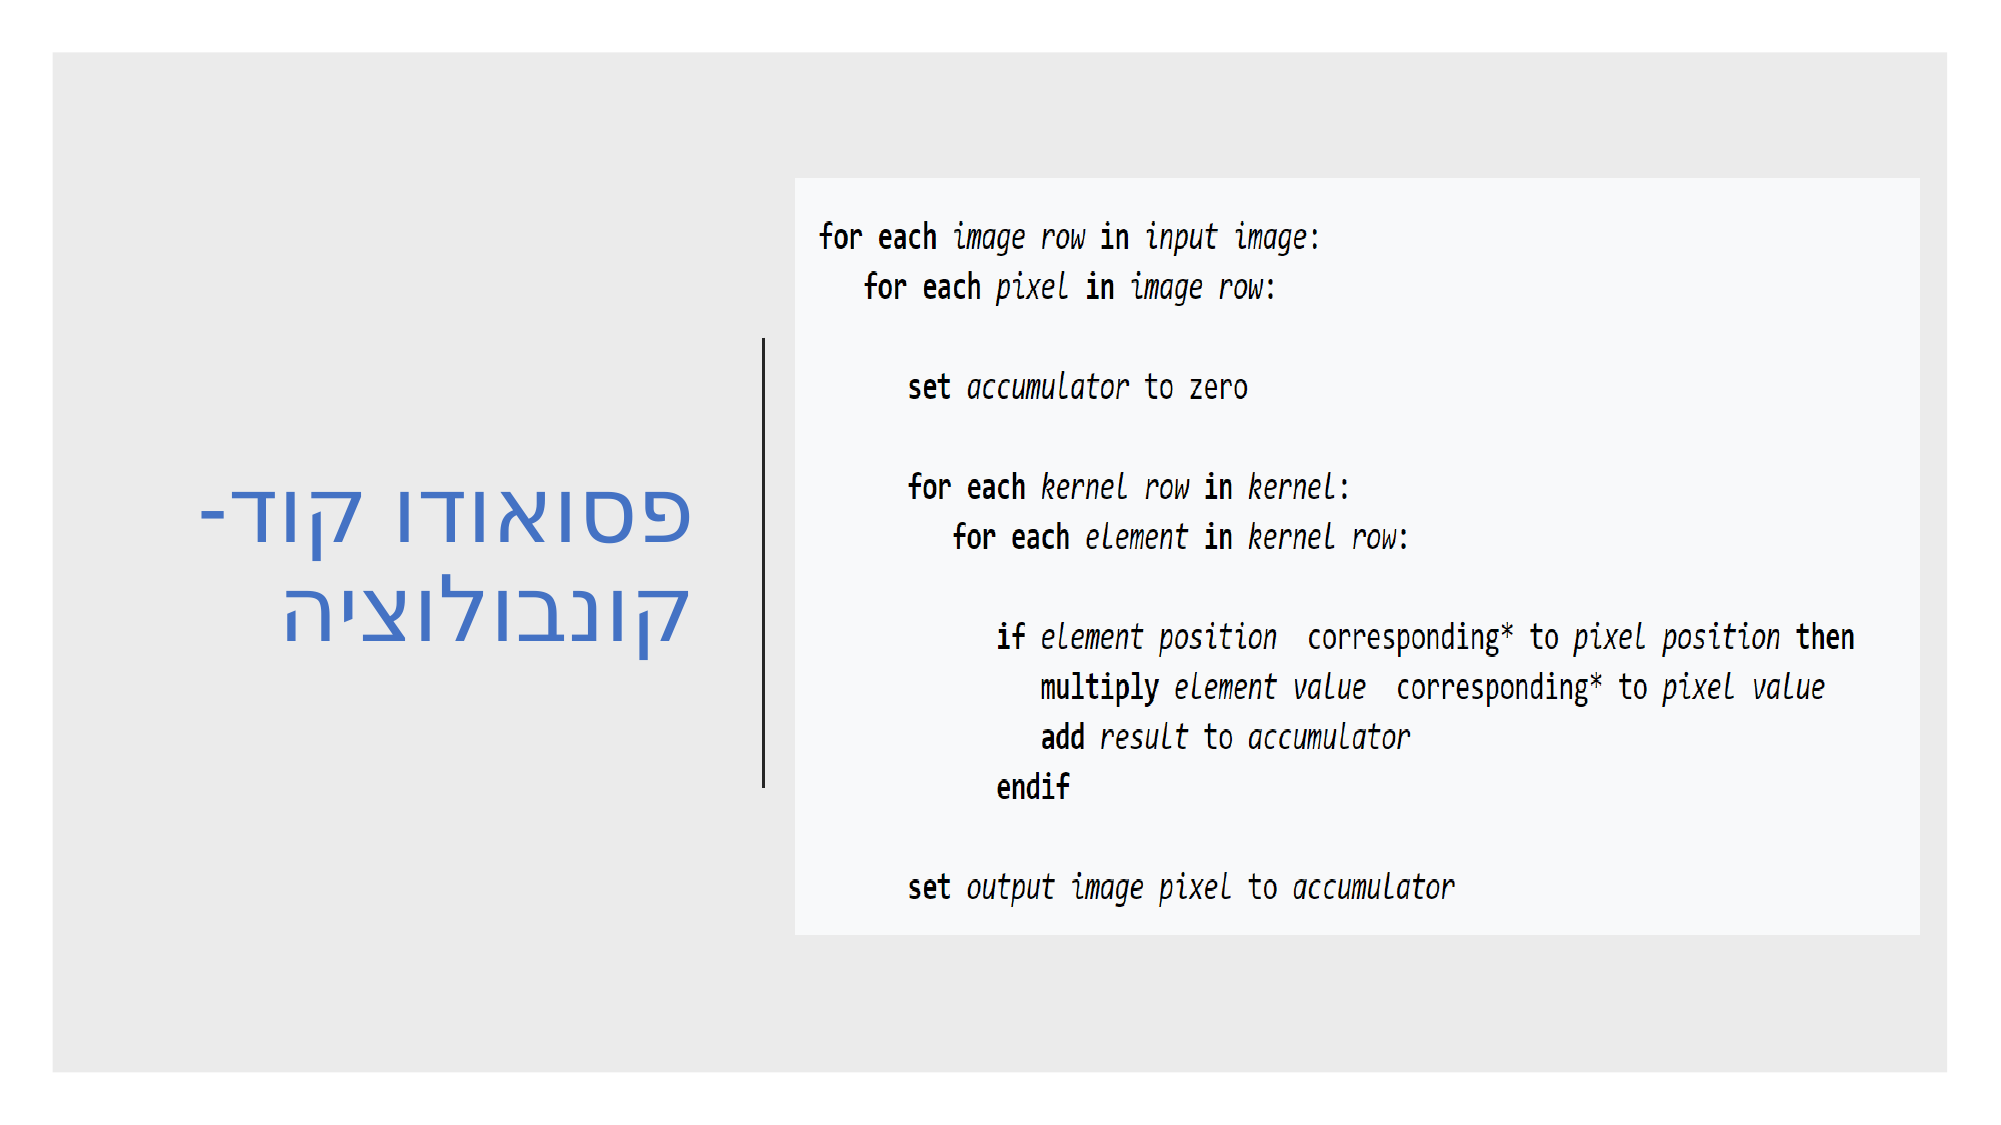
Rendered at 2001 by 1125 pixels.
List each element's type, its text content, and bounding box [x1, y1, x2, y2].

text_box [52, 51, 1948, 1073]
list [795, 178, 1920, 935]
title פסואודו קוד- קונבולוציה [137, 158, 711, 967]
